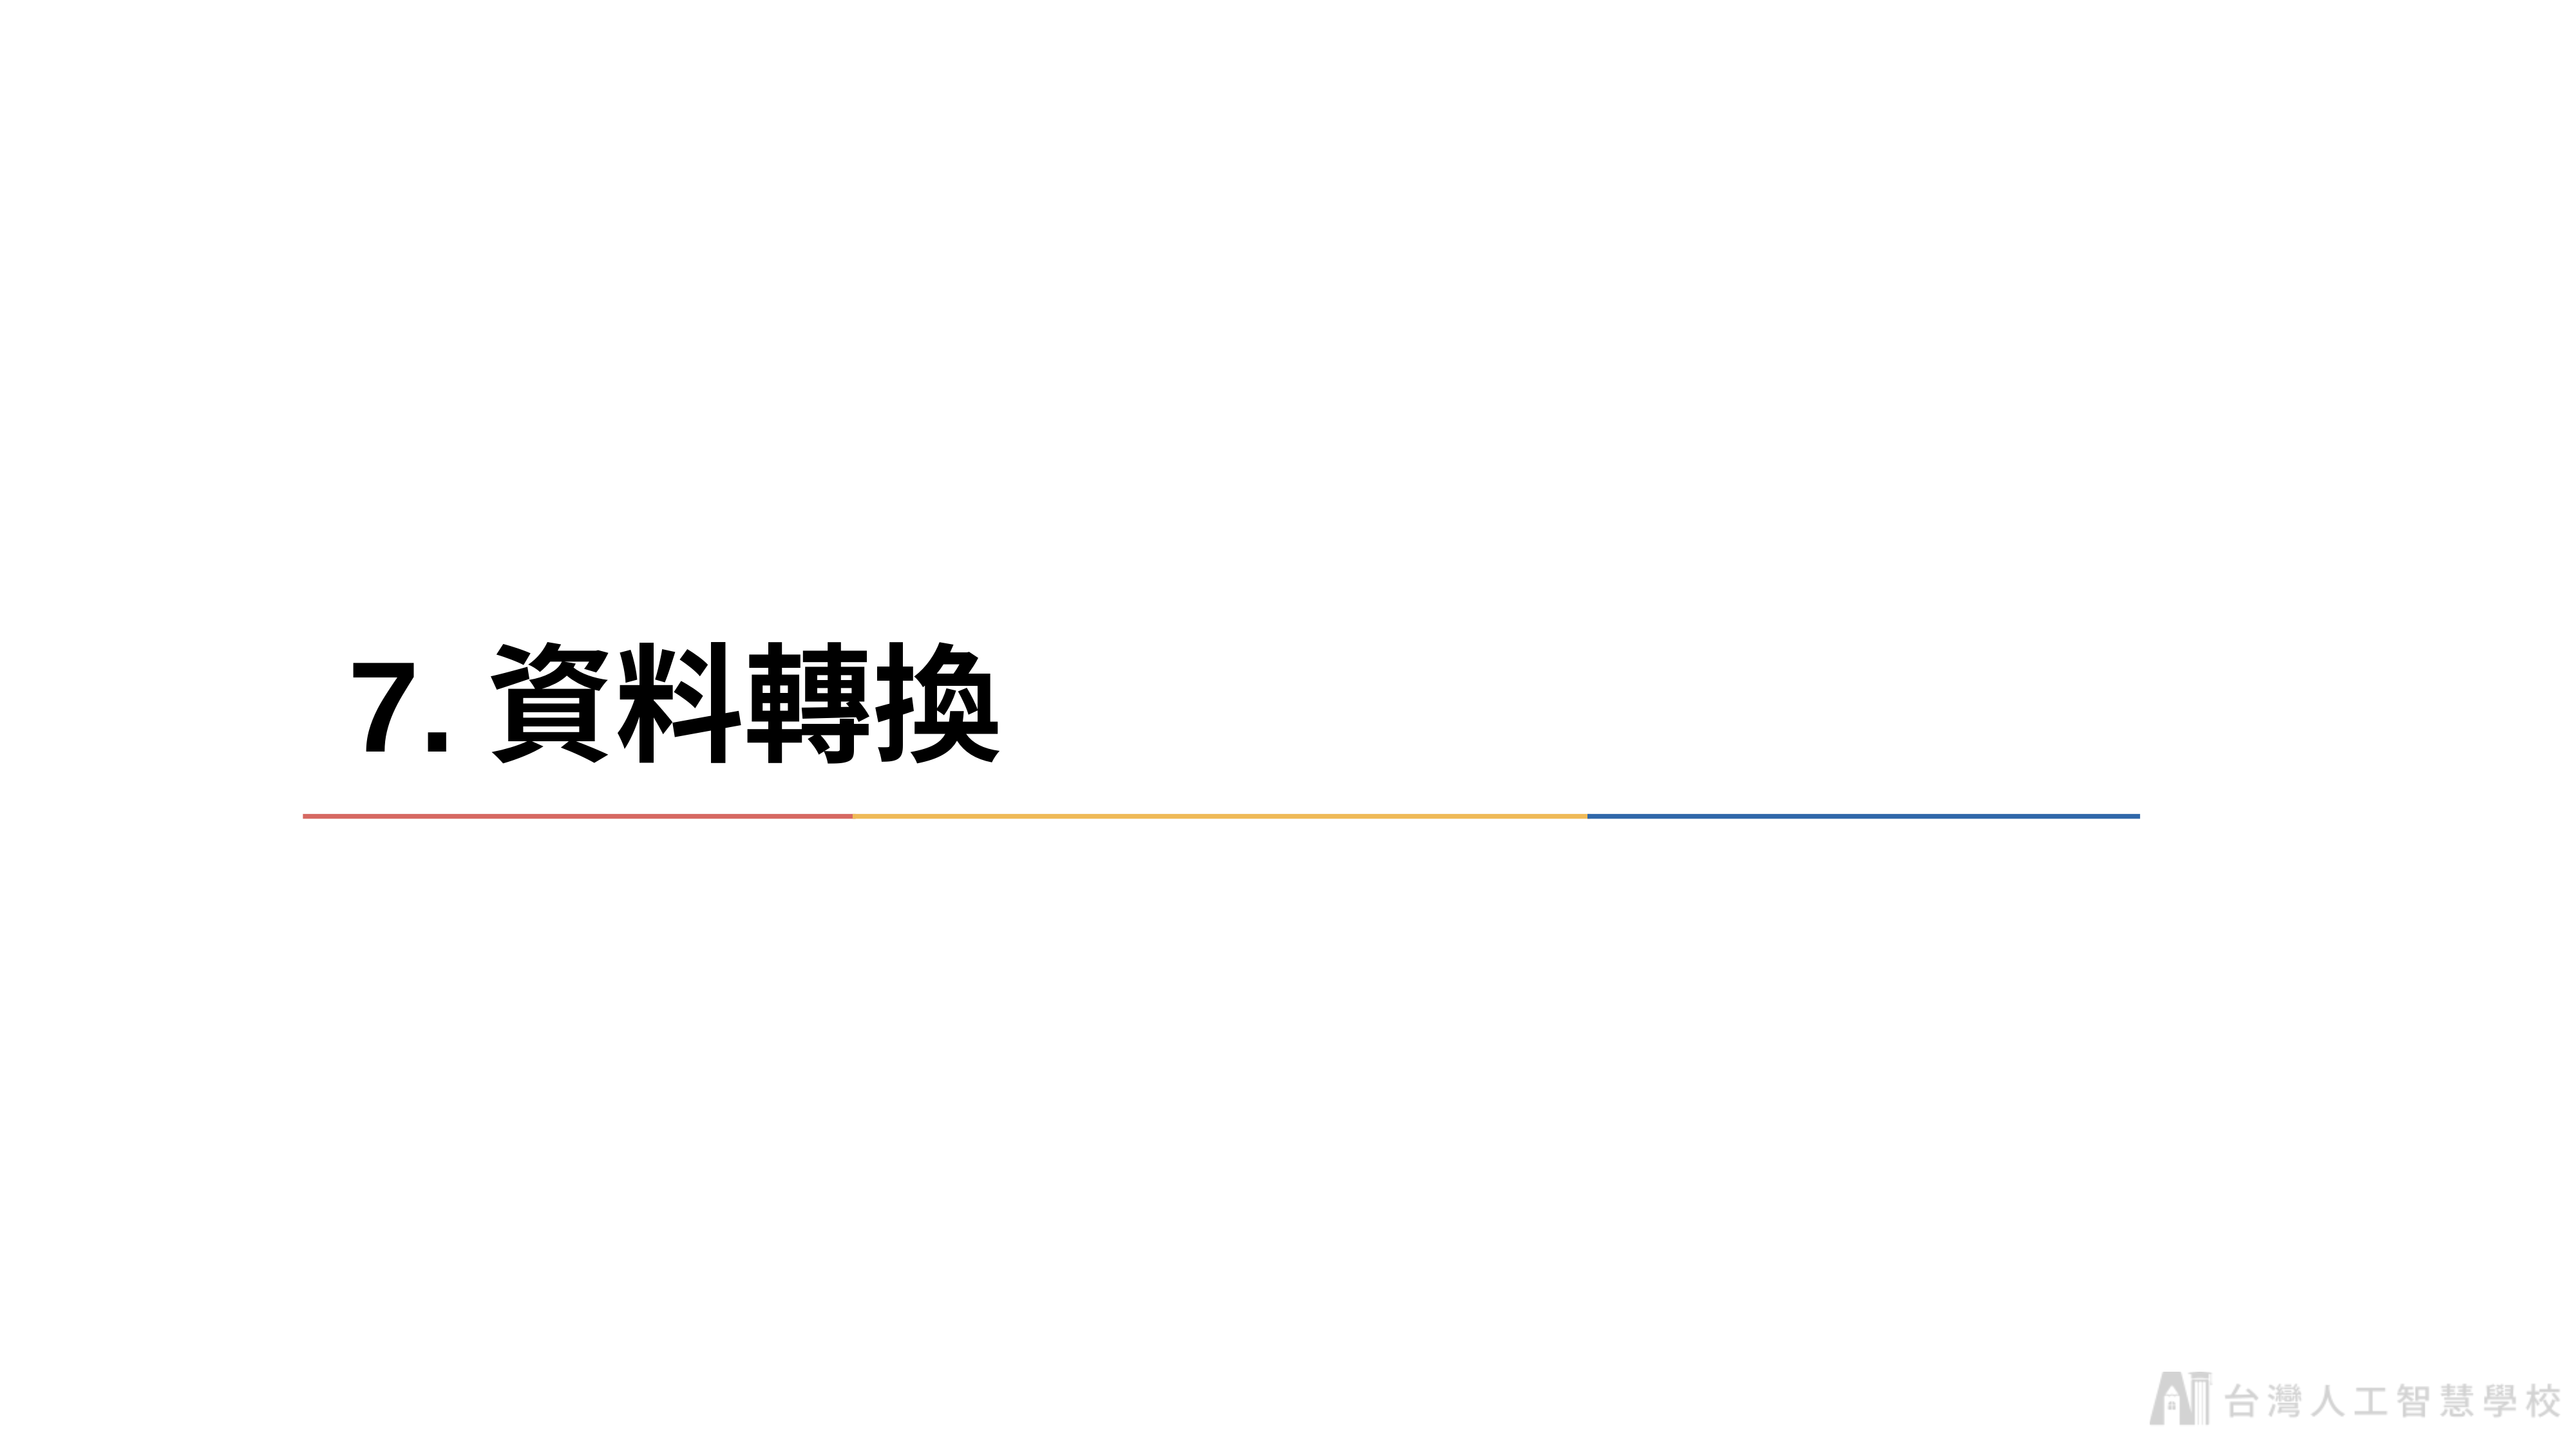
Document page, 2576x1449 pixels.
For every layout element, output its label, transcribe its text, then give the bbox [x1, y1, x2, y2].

list 7.資料轉換 [340, 614, 2124, 785]
